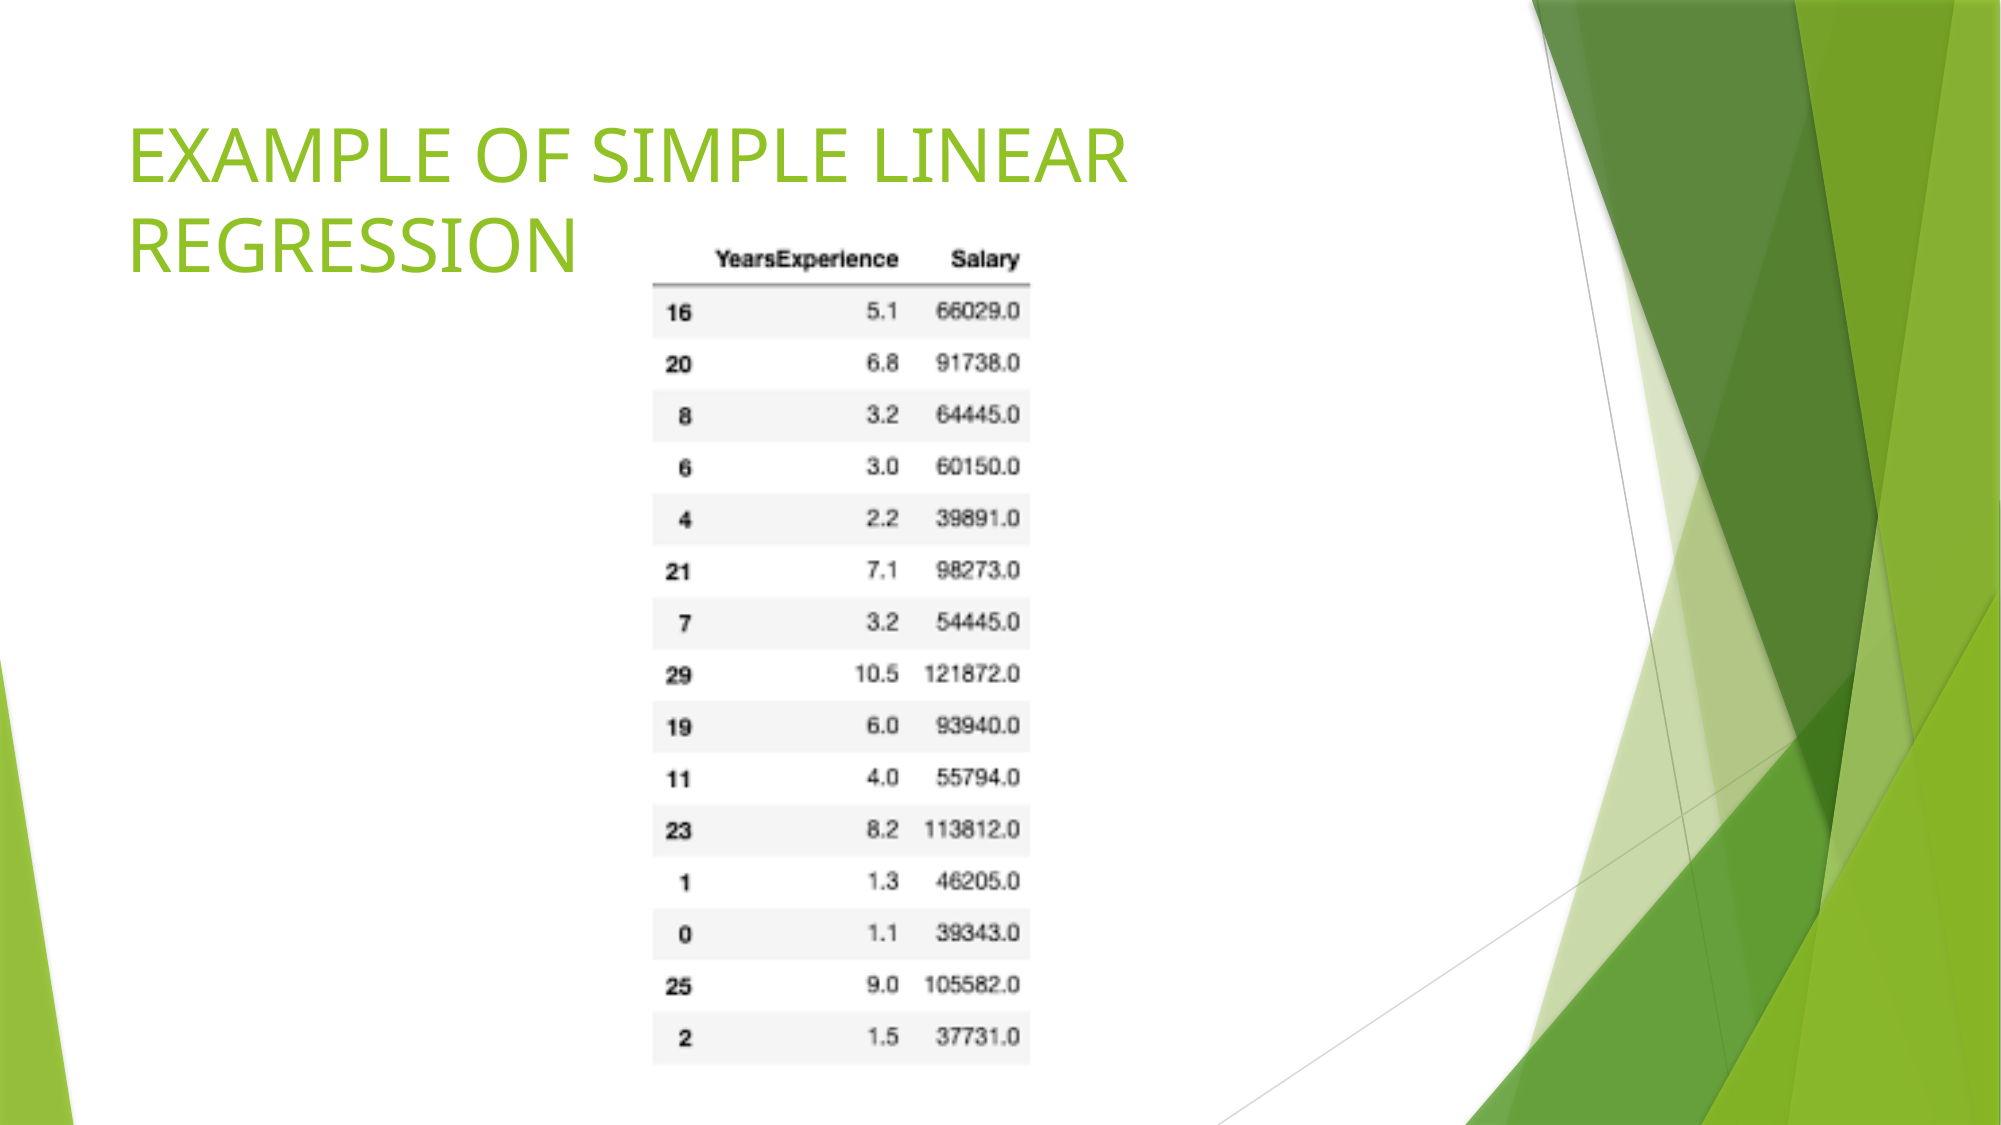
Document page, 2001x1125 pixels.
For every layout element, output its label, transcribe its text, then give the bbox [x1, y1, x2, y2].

title EXAMPLE OF SIMPLE LINEAR REGRESSION [111, 99, 1522, 317]
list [640, 222, 1067, 1082]
